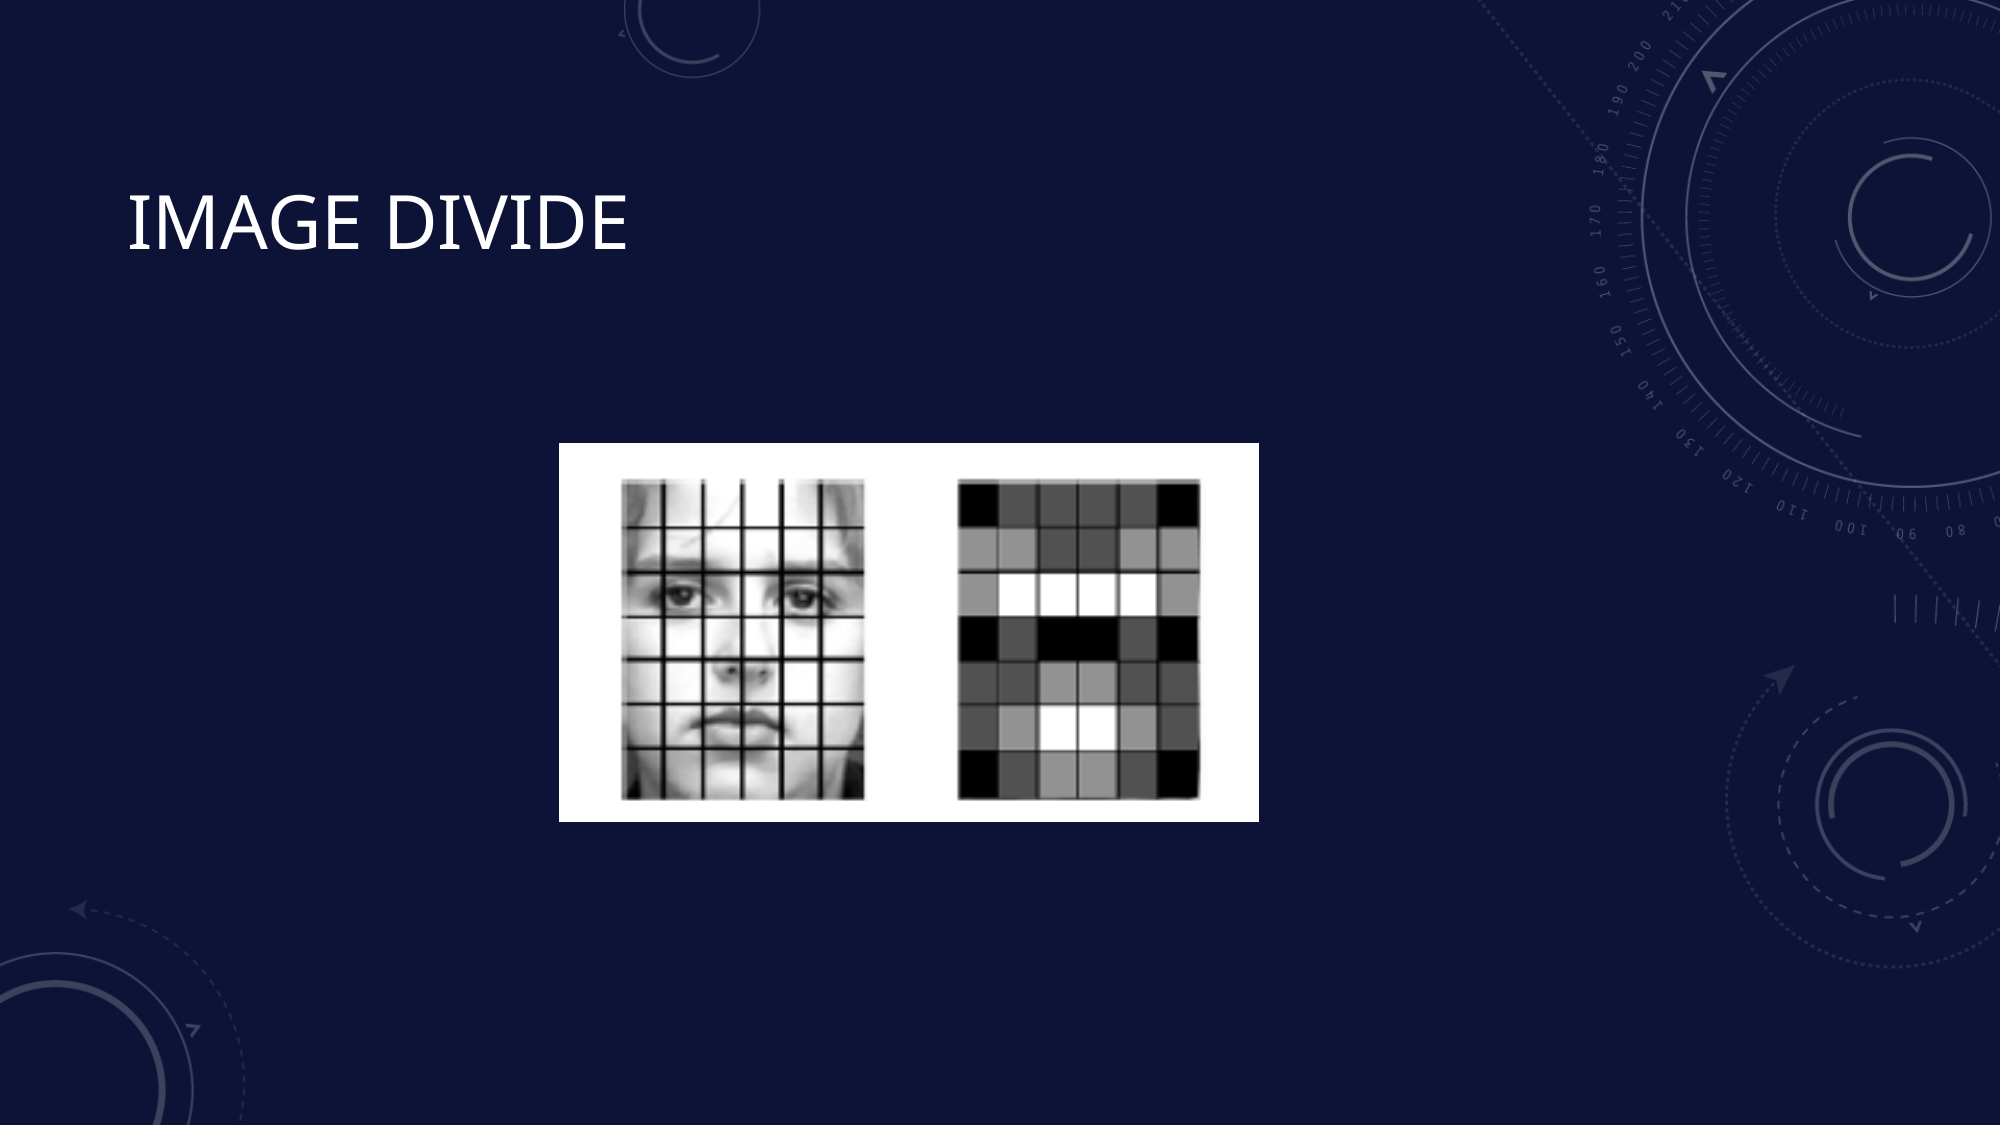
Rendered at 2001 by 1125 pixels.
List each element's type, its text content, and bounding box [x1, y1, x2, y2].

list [559, 442, 1259, 823]
picture [0, 0, 2000, 1125]
title Image divide [112, 99, 1775, 339]
